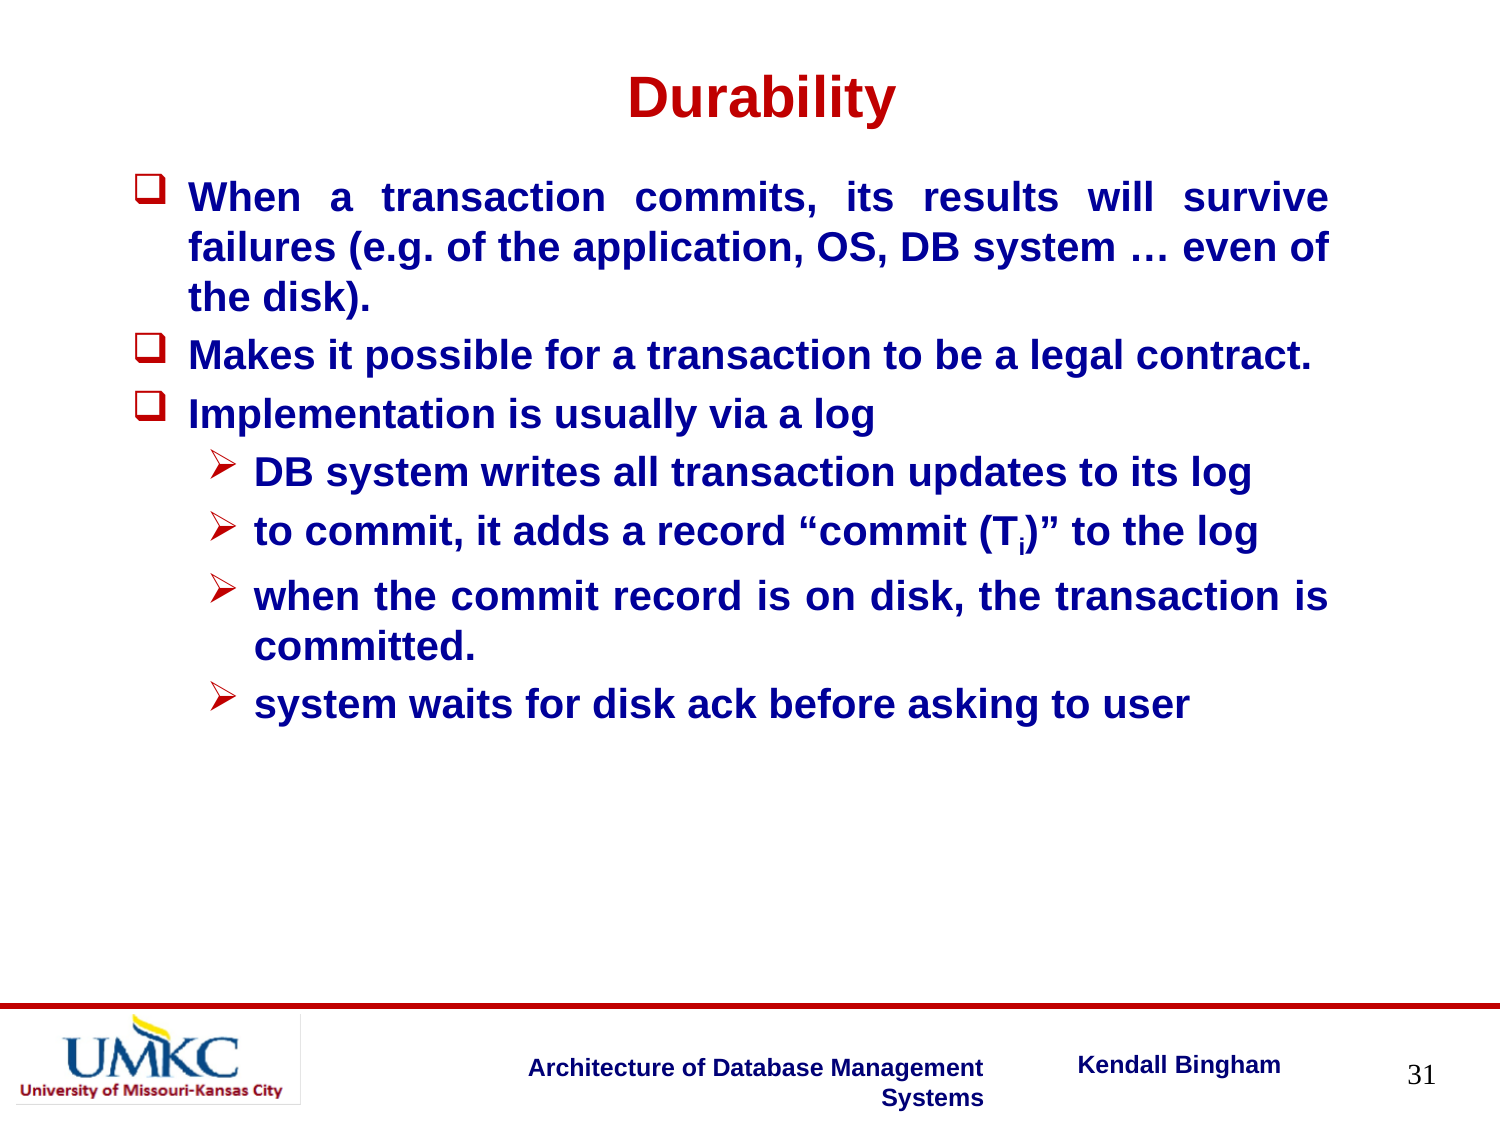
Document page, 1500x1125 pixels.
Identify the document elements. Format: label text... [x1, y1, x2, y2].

picture [16, 1014, 301, 1106]
slide_number 31 [1353, 1047, 1452, 1088]
list When a transaction commits, its results will survive failures (e.g. of the application, OS, DB system … even of the disk). Makes it possible for a transaction to be a legal contract. Implementation is usually via a log DB system writes all transaction updates to its log to commit, it adds a record “commit (Ti)” to the log when the commit record is on disk, the transaction is committed. system waits for disk ack before asking to user [116, 162, 1345, 738]
title Durability [125, 0, 1400, 188]
